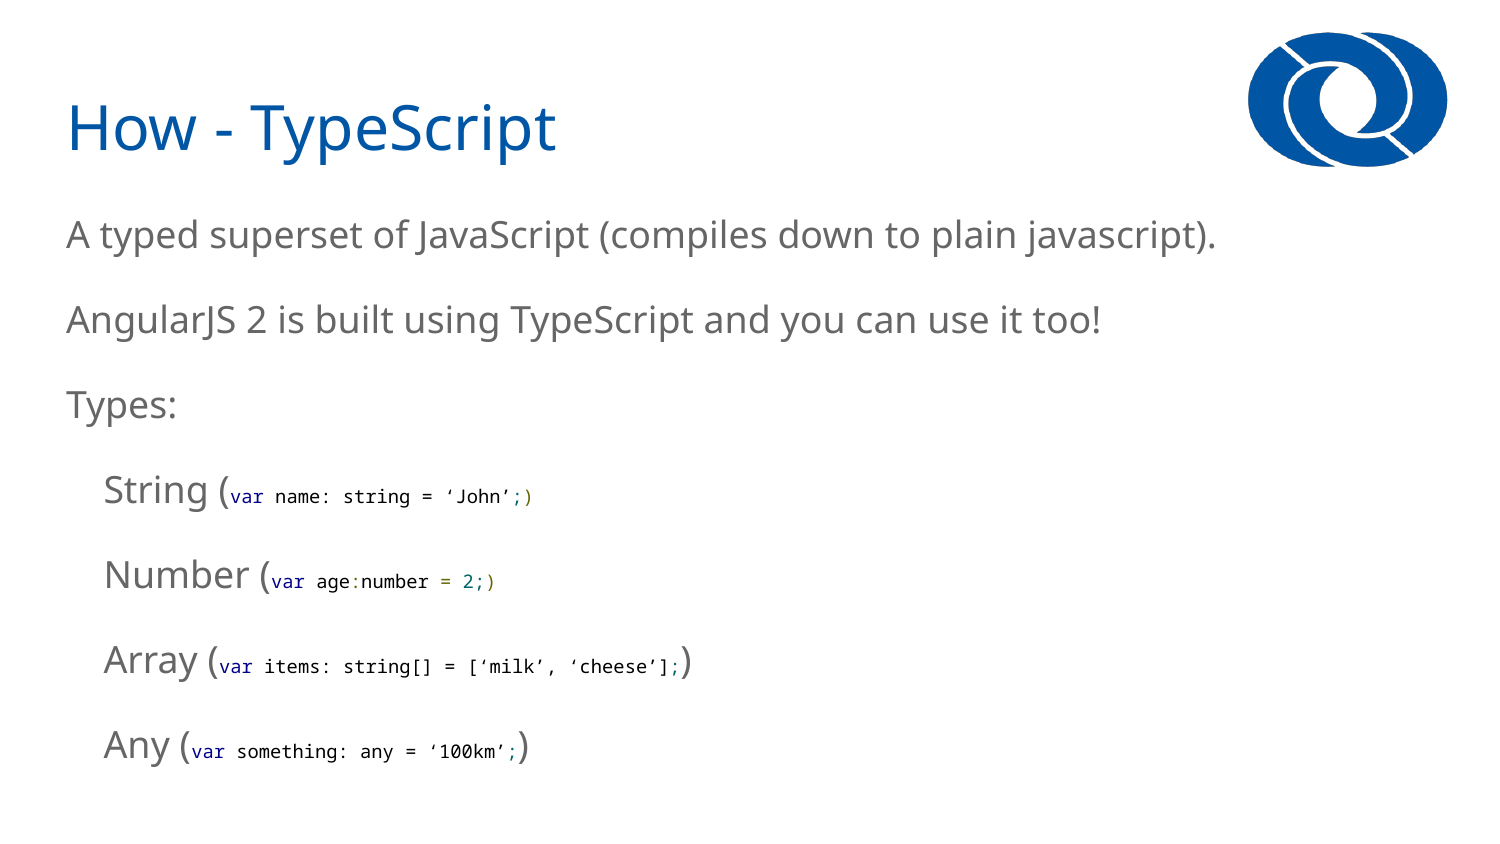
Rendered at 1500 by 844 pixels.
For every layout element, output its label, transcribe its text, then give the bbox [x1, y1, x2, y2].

title How - TypeScript [51, 72, 1449, 167]
list A typed superset of JavaScript (compiles down to plain javascript). AngularJS 2 is built using TypeScript and you can use it too! Types: String (var name: string = ‘John’;) Number (var age:number = 2;) Array (var items: string[] = [‘milk’, ‘cheese’];) Any (var something: any = ‘100km’;) [51, 189, 1449, 750]
picture [1247, 32, 1449, 72]
